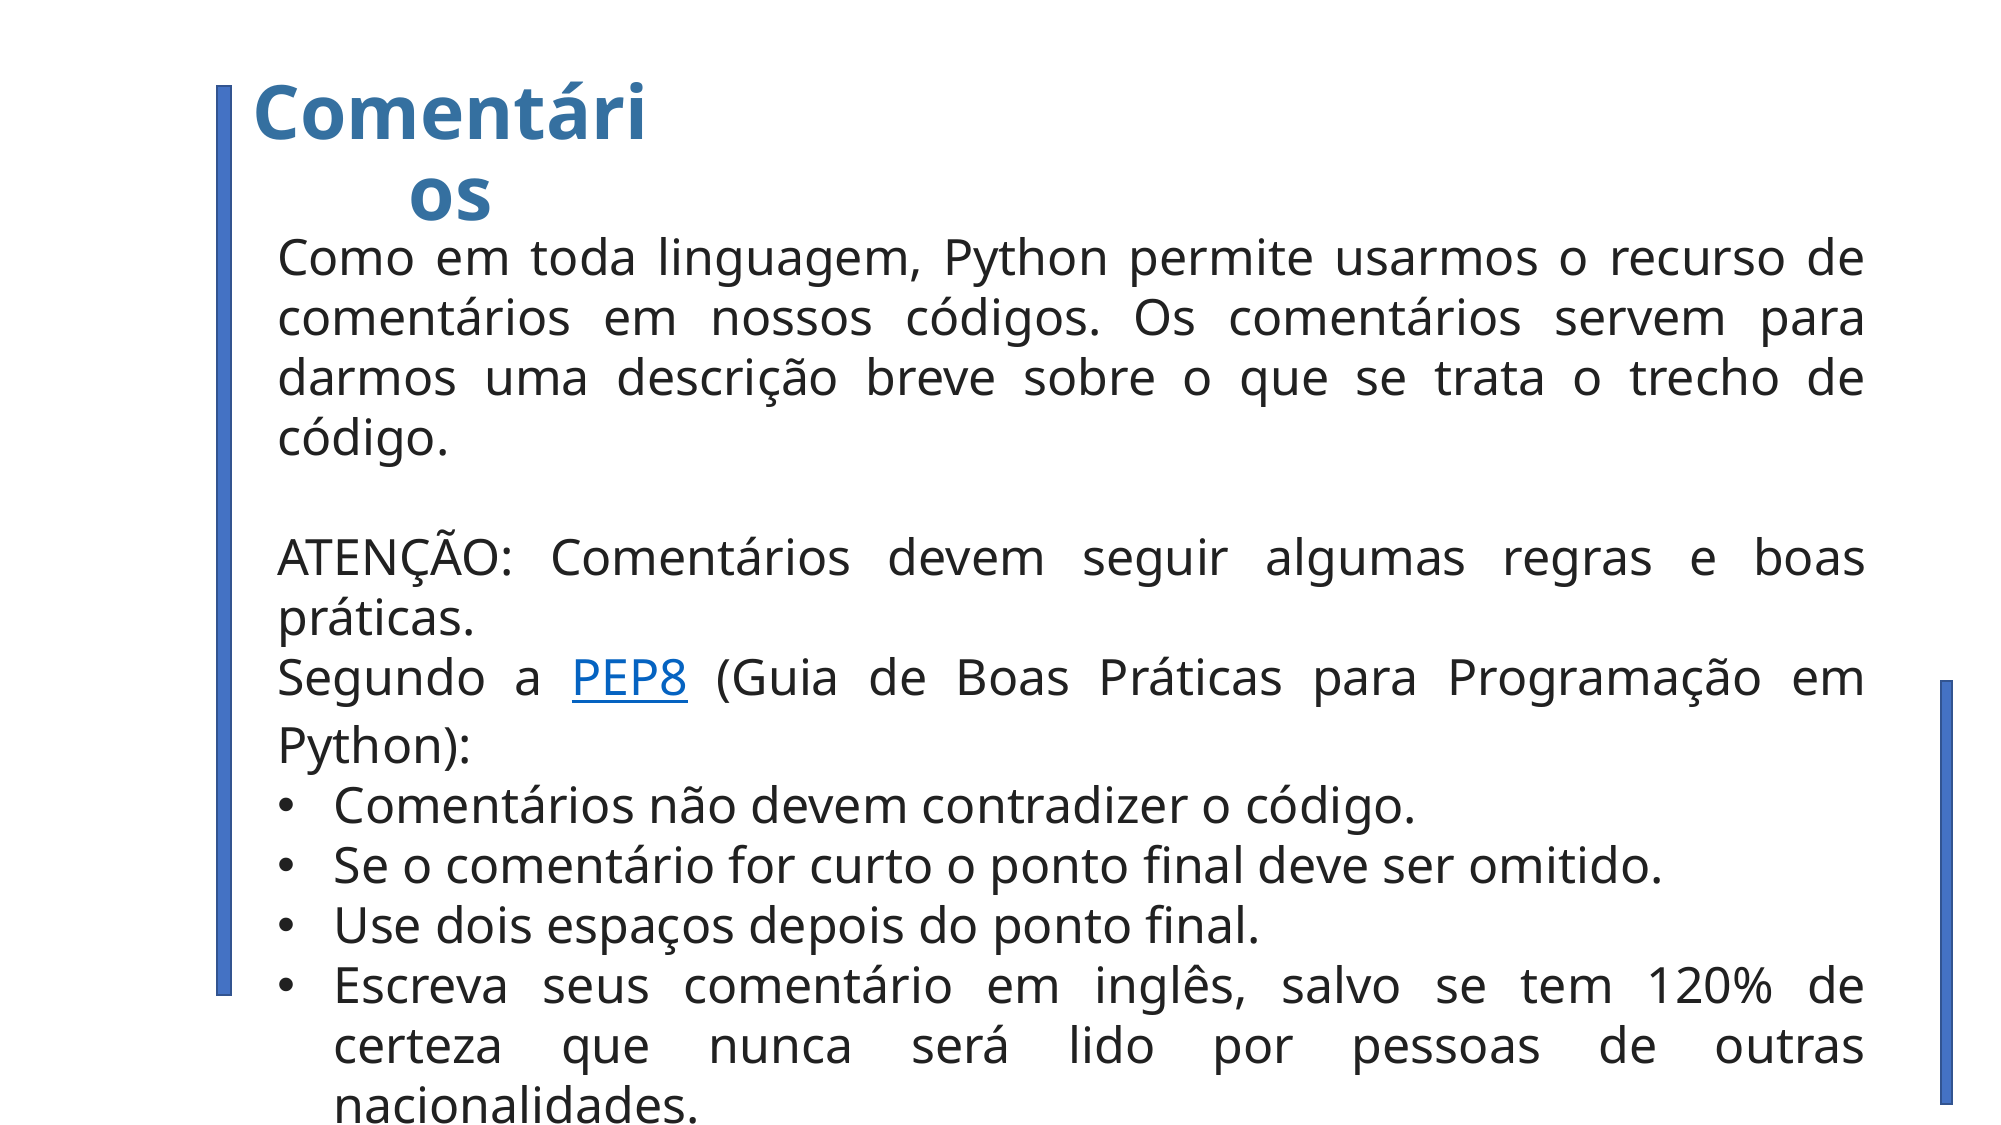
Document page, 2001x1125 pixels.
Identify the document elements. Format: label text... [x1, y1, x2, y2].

text_box [1940, 680, 1953, 1105]
text_box [216, 85, 232, 996]
text_box Comentários [232, 86, 672, 226]
text_box Como em toda linguagem, Python permite usarmos o recurso de comentários em nossos códigos. Os comentários servem para darmos uma descrição breve sobre o que se trata o trecho de código. ATENÇÃO: Comentários devem seguir algumas regras e boas práticas. Segundo a PEP8 (Guia de Boas Práticas para Programação em Python): Comentários não devem contradizer o código. Se o comentário for curto o ponto final deve ser omitido. Use dois espaços depois do ponto final. Escreva seus comentário em inglês, salvo se tem 120% de certeza que nunca será lido por pessoas de outras nacionalidades. Comentários em Blocos devem ser indentados no mesmo nível do código. Não comente coisas óbvias. [262, 218, 1882, 1125]
